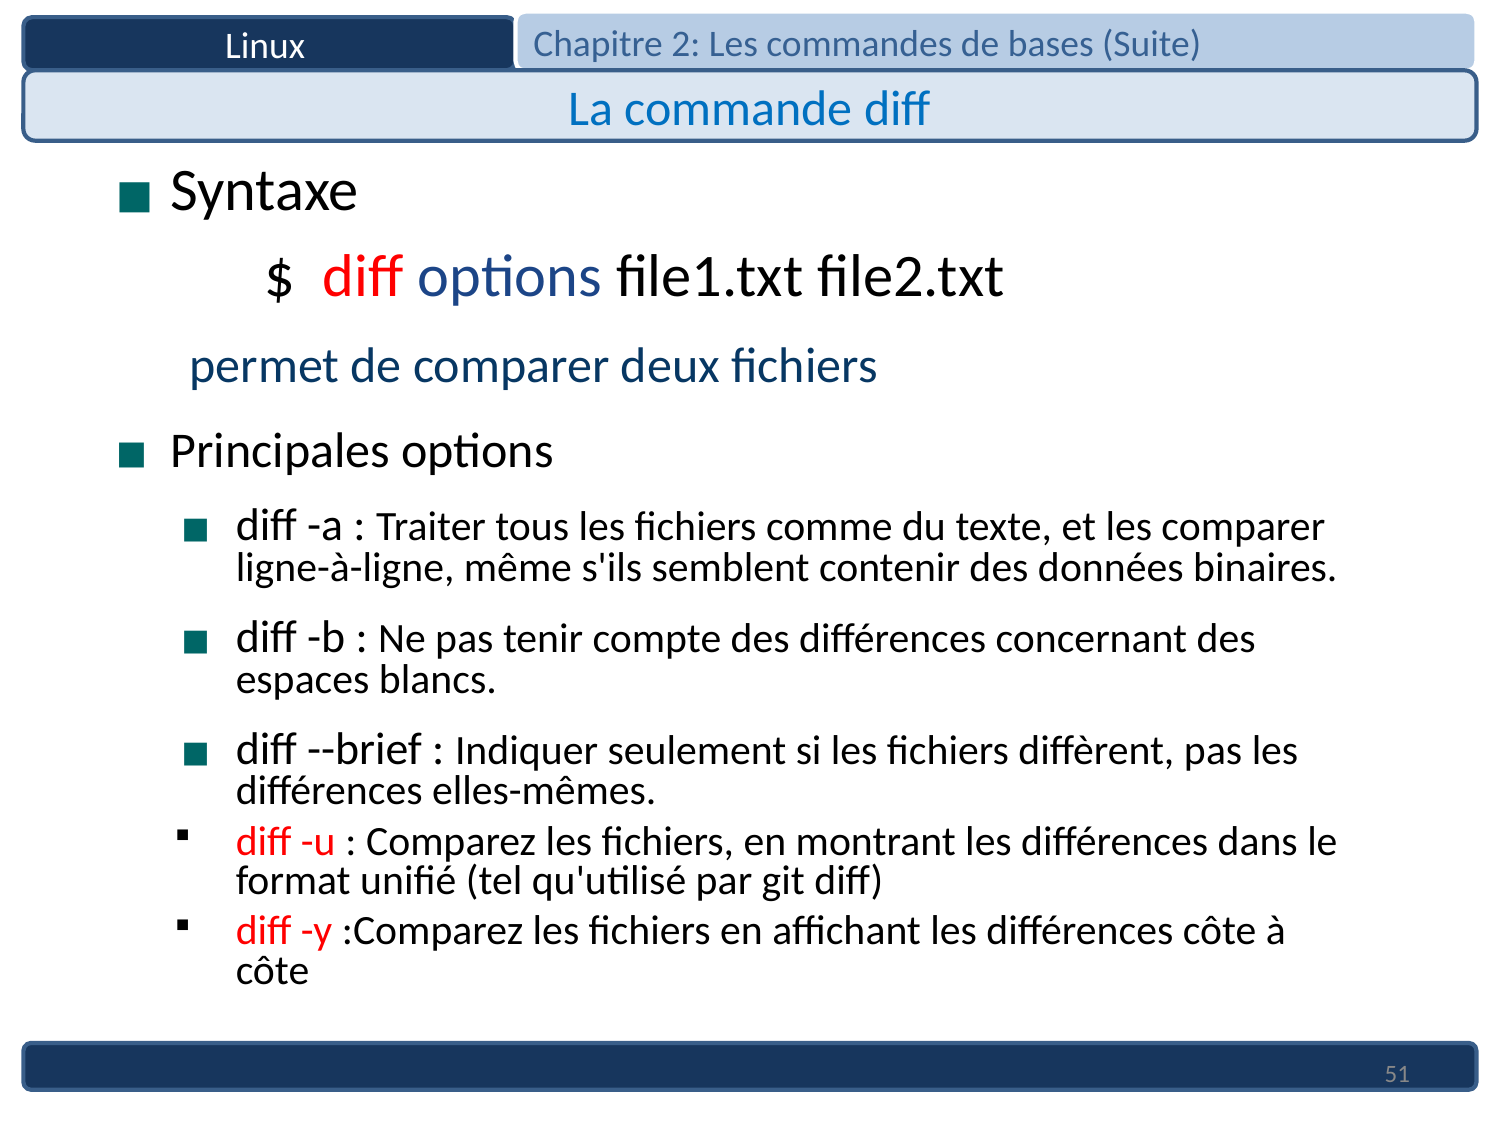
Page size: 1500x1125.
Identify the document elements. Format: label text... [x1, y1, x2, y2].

text_box La commande diff [23, 70, 1477, 141]
text_box Syntaxe $ diff options file1.txt file2.txt permet de comparer deux fichiers Principales options diff -a : Traiter tous les fichiers comme du texte, et les comparer ligne-à-ligne, même s'ils semblent contenir des données binaires. diff -b : Ne pas tenir compte des différences concernant des espaces blancs. diff --brief : Indiquer seulement si les fichiers diffèrent, pas les différences elles-mêmes. diff -u : Comparez les fichiers, en montrant les différences dans le format unifié (tel qu'utilisé par git diff) diff -y :Comparez les fichiers en affichant les différences côte à côte [99, 156, 1366, 986]
text_box [23, 1042, 1074, 1090]
text_box Chapitre 2: Les commandes de bases (Suite) [515, 11, 1477, 71]
text_box [1425, 1042, 1477, 1090]
text_box Linux [23, 17, 516, 70]
slide_number 51 [1074, 1042, 1425, 1103]
